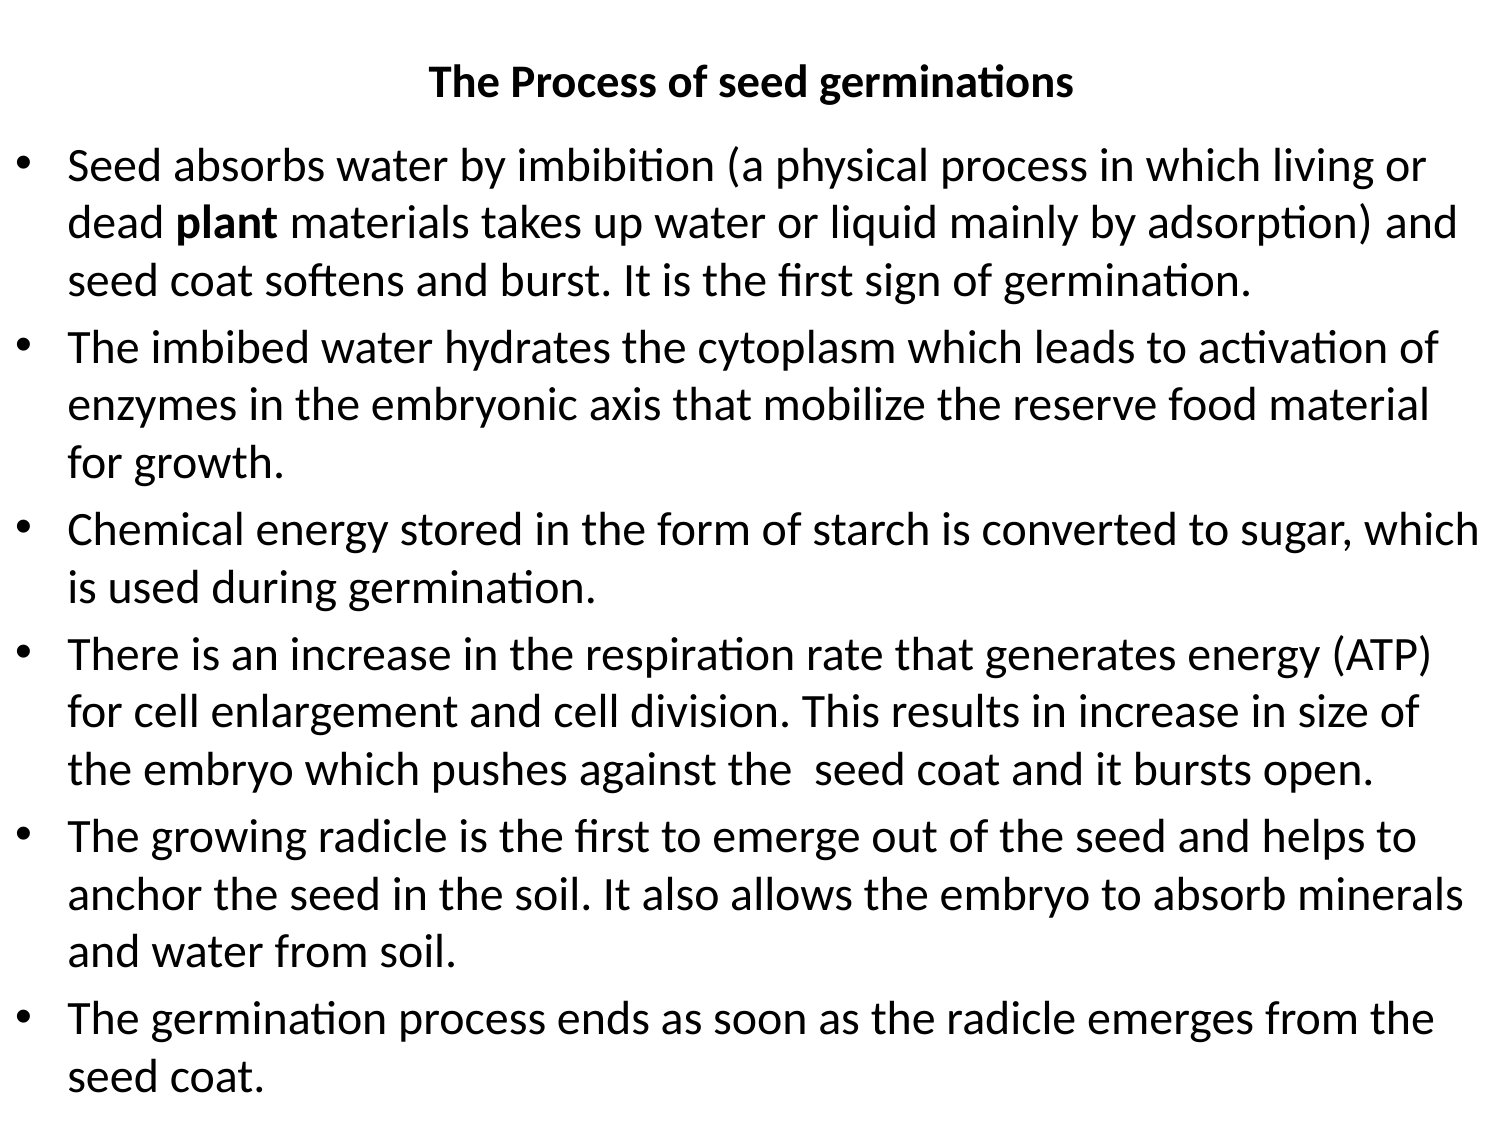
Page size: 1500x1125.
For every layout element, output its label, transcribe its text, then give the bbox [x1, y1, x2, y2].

list Seed absorbs water by imbibition (a physical process in which living or dead plant materials takes up water or liquid mainly by adsorption) and seed coat softens and burst. It is the first sign of germination. The imbibed water hydrates the cytoplasm which leads to activation of enzymes in the embryonic axis that mobilize the reserve food material for growth. Chemical energy stored in the form of starch is converted to sugar, which is used during germination. There is an increase in the respiration rate that generates energy (ATP) for cell enlargement and cell division. This results in increase in size of the embryo which pushes against the seed coat and it bursts open. The growing radicle is the first to emerge out of the seed and helps to anchor the seed in the soil. It also allows the embryo to absorb minerals and water from soil. The germination process ends as soon as the radicle emerges from the seed coat. [0, 125, 1500, 1125]
title The Process of seed germinations [76, 42, 1427, 115]
